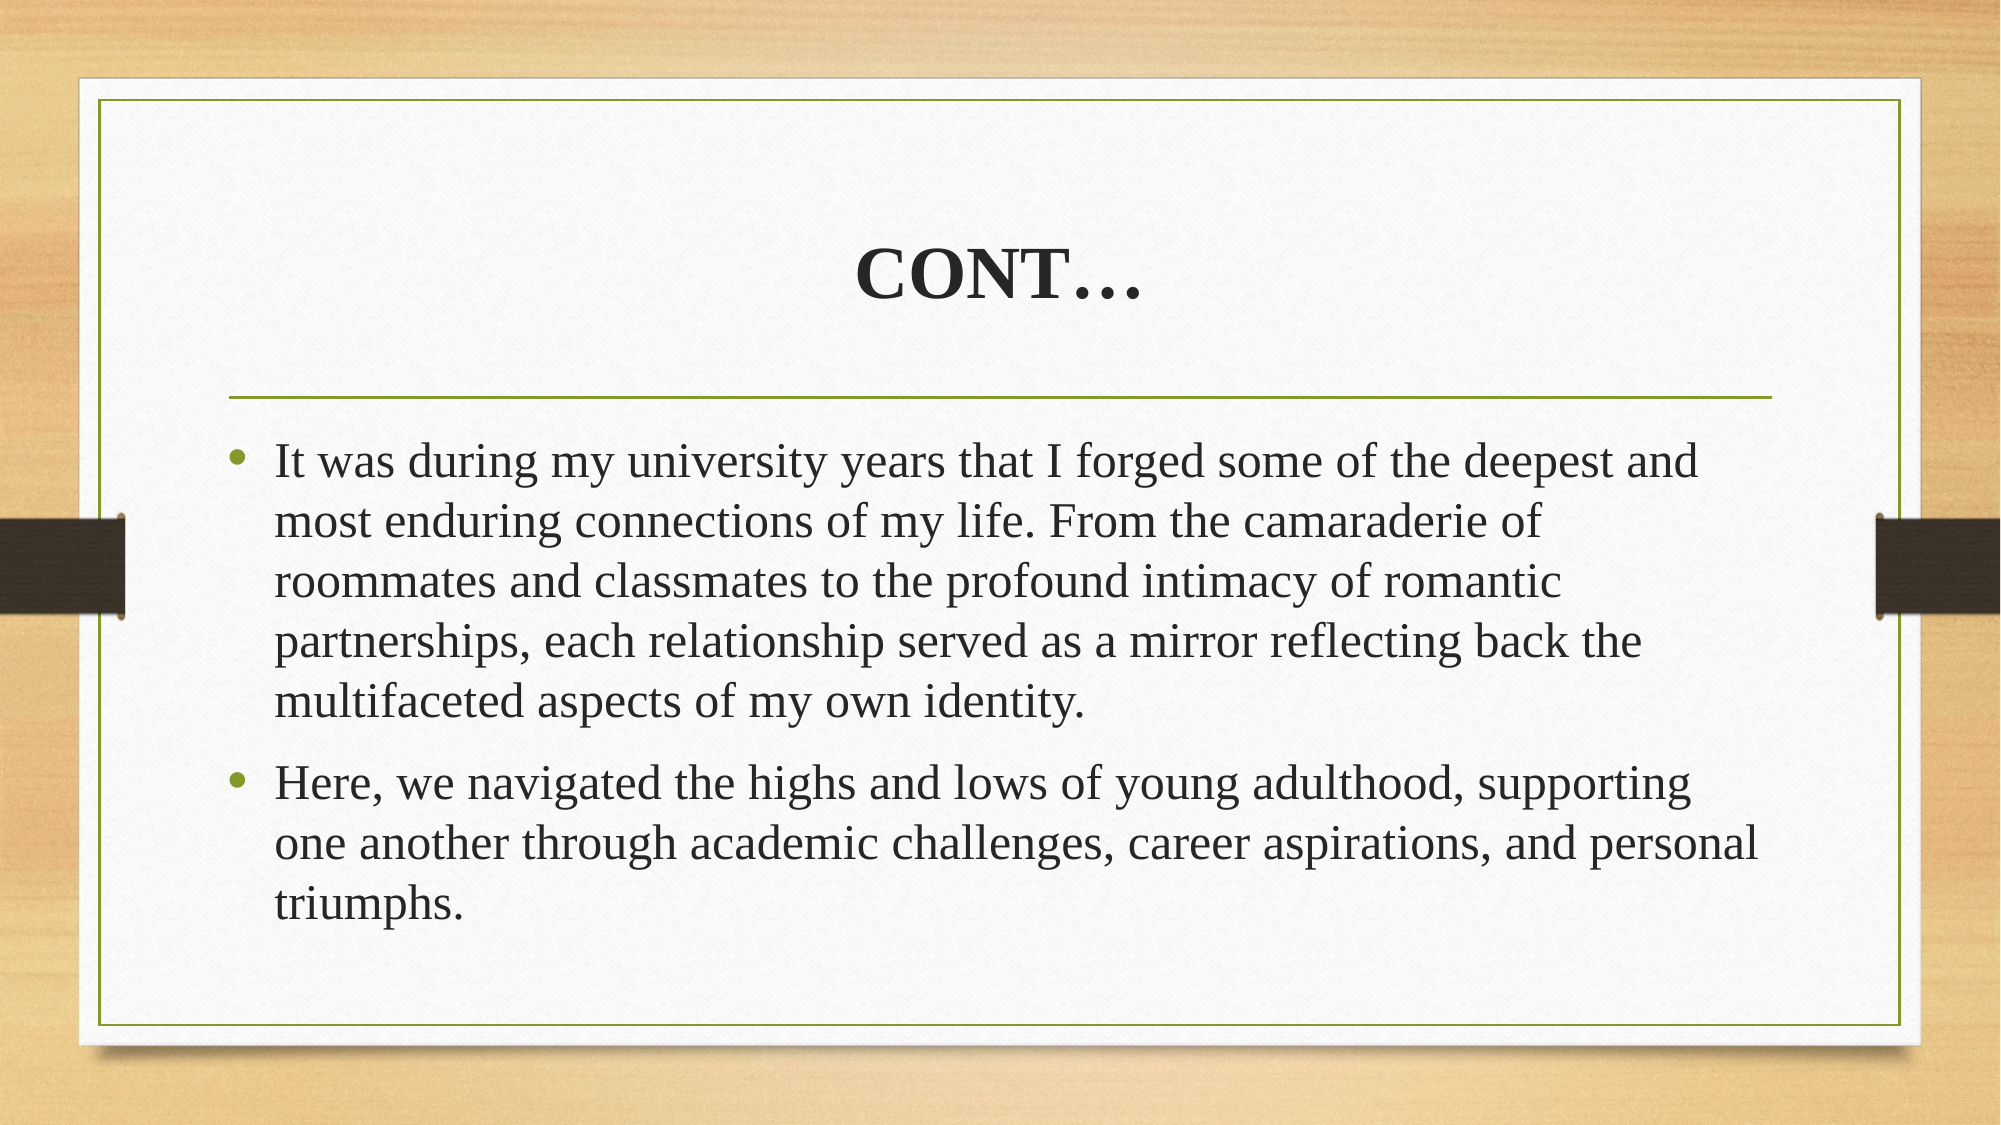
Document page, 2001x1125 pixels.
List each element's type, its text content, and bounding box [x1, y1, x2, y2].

list It was during my university years that I forged some of the deepest and most enduring connections of my life. From the camaraderie of roommates and classmates to the profound intimacy of romantic partnerships, each relationship served as a mirror reflecting back the multifaceted aspects of my own identity. Here, we navigated the highs and lows of young adulthood, supporting one another through academic challenges, career aspirations, and personal triumphs. [212, 419, 1788, 964]
picture [0, 0, 2001, 1125]
title CONT… [212, 161, 1788, 375]
